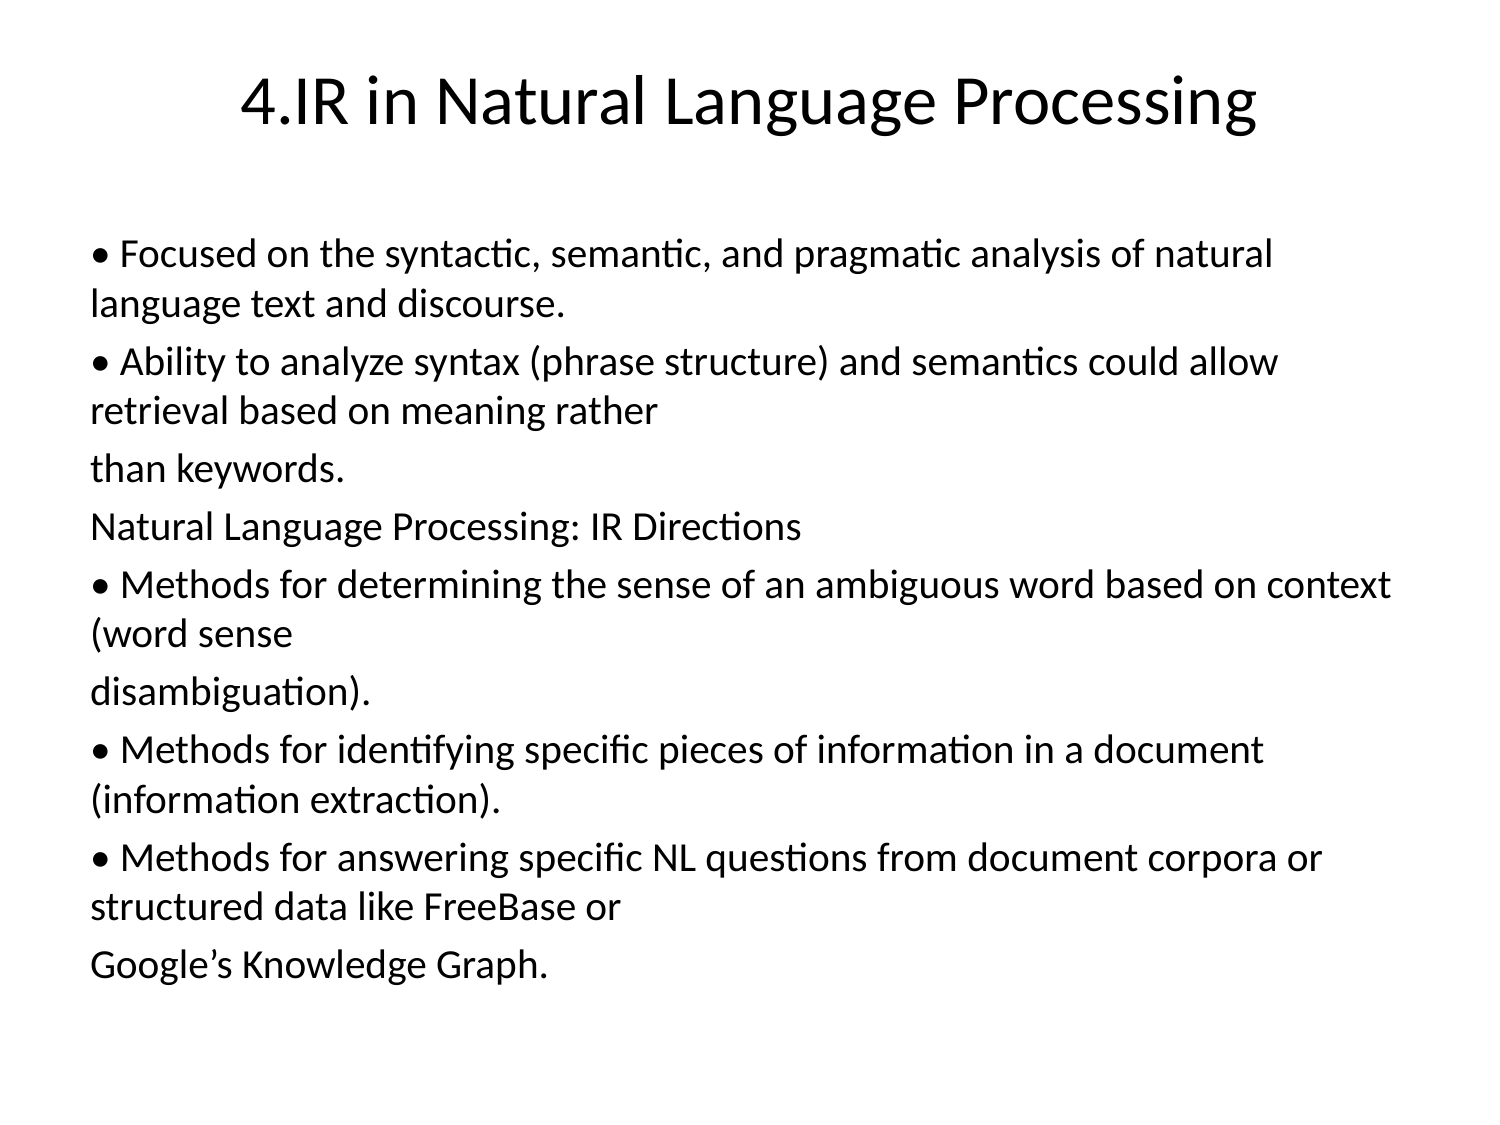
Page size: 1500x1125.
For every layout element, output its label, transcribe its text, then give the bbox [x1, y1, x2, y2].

title 4.IR in Natural Language Processing [75, 45, 1425, 160]
list • Focused on the syntactic, semantic, and pragmatic analysis of natural language text and discourse. • Ability to analyze syntax (phrase structure) and semantics could allow retrieval based on meaning rather than keywords. Natural Language Processing: IR Directions • Methods for determining the sense of an ambiguous word based on context (word sense disambiguation). • Methods for identifying specific pieces of information in a document (information extraction). • Methods for answering specific NL questions from document corpora or structured data like FreeBase or Google’s Knowledge Graph. [75, 160, 1425, 1005]
